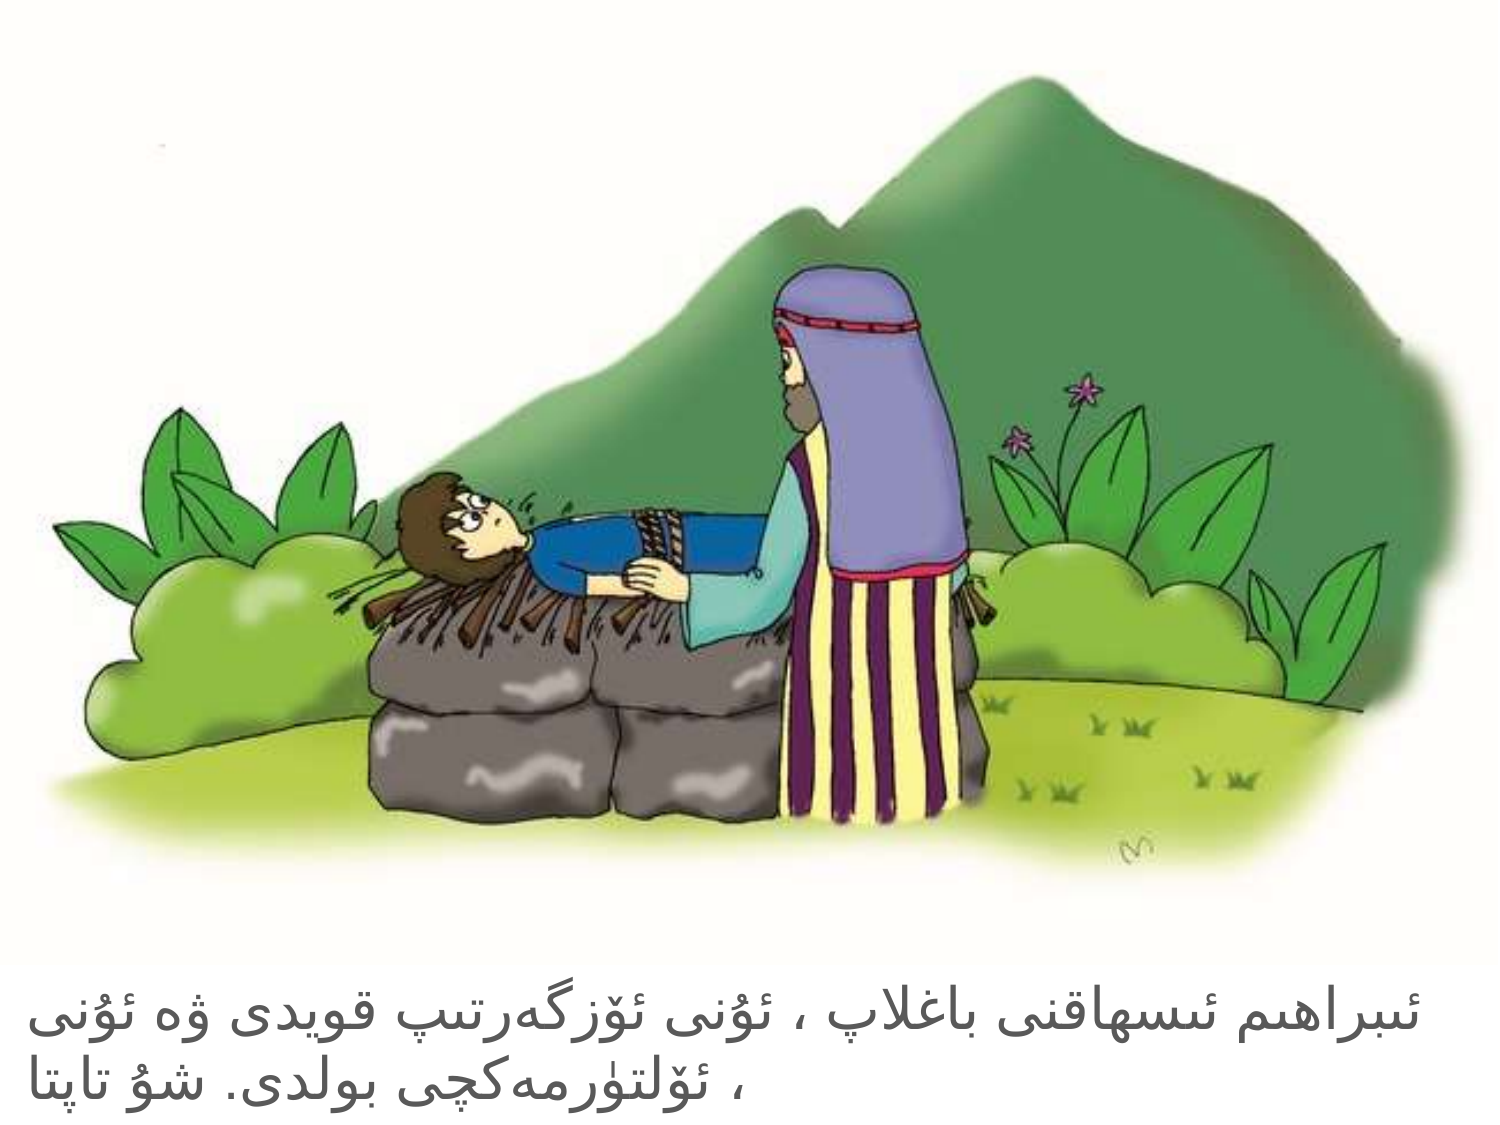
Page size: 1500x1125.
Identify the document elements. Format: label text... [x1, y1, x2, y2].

picture [0, 0, 1498, 965]
text_box ئىبراھىم ئىسھاقنى باغلاپ ، ئۇنى ئۆزگەرتىپ قويدى ۋە ئۇنى ئۆلتۈرمەكچى بولدى. شۇ تاپتا ، [11, 970, 1498, 1119]
